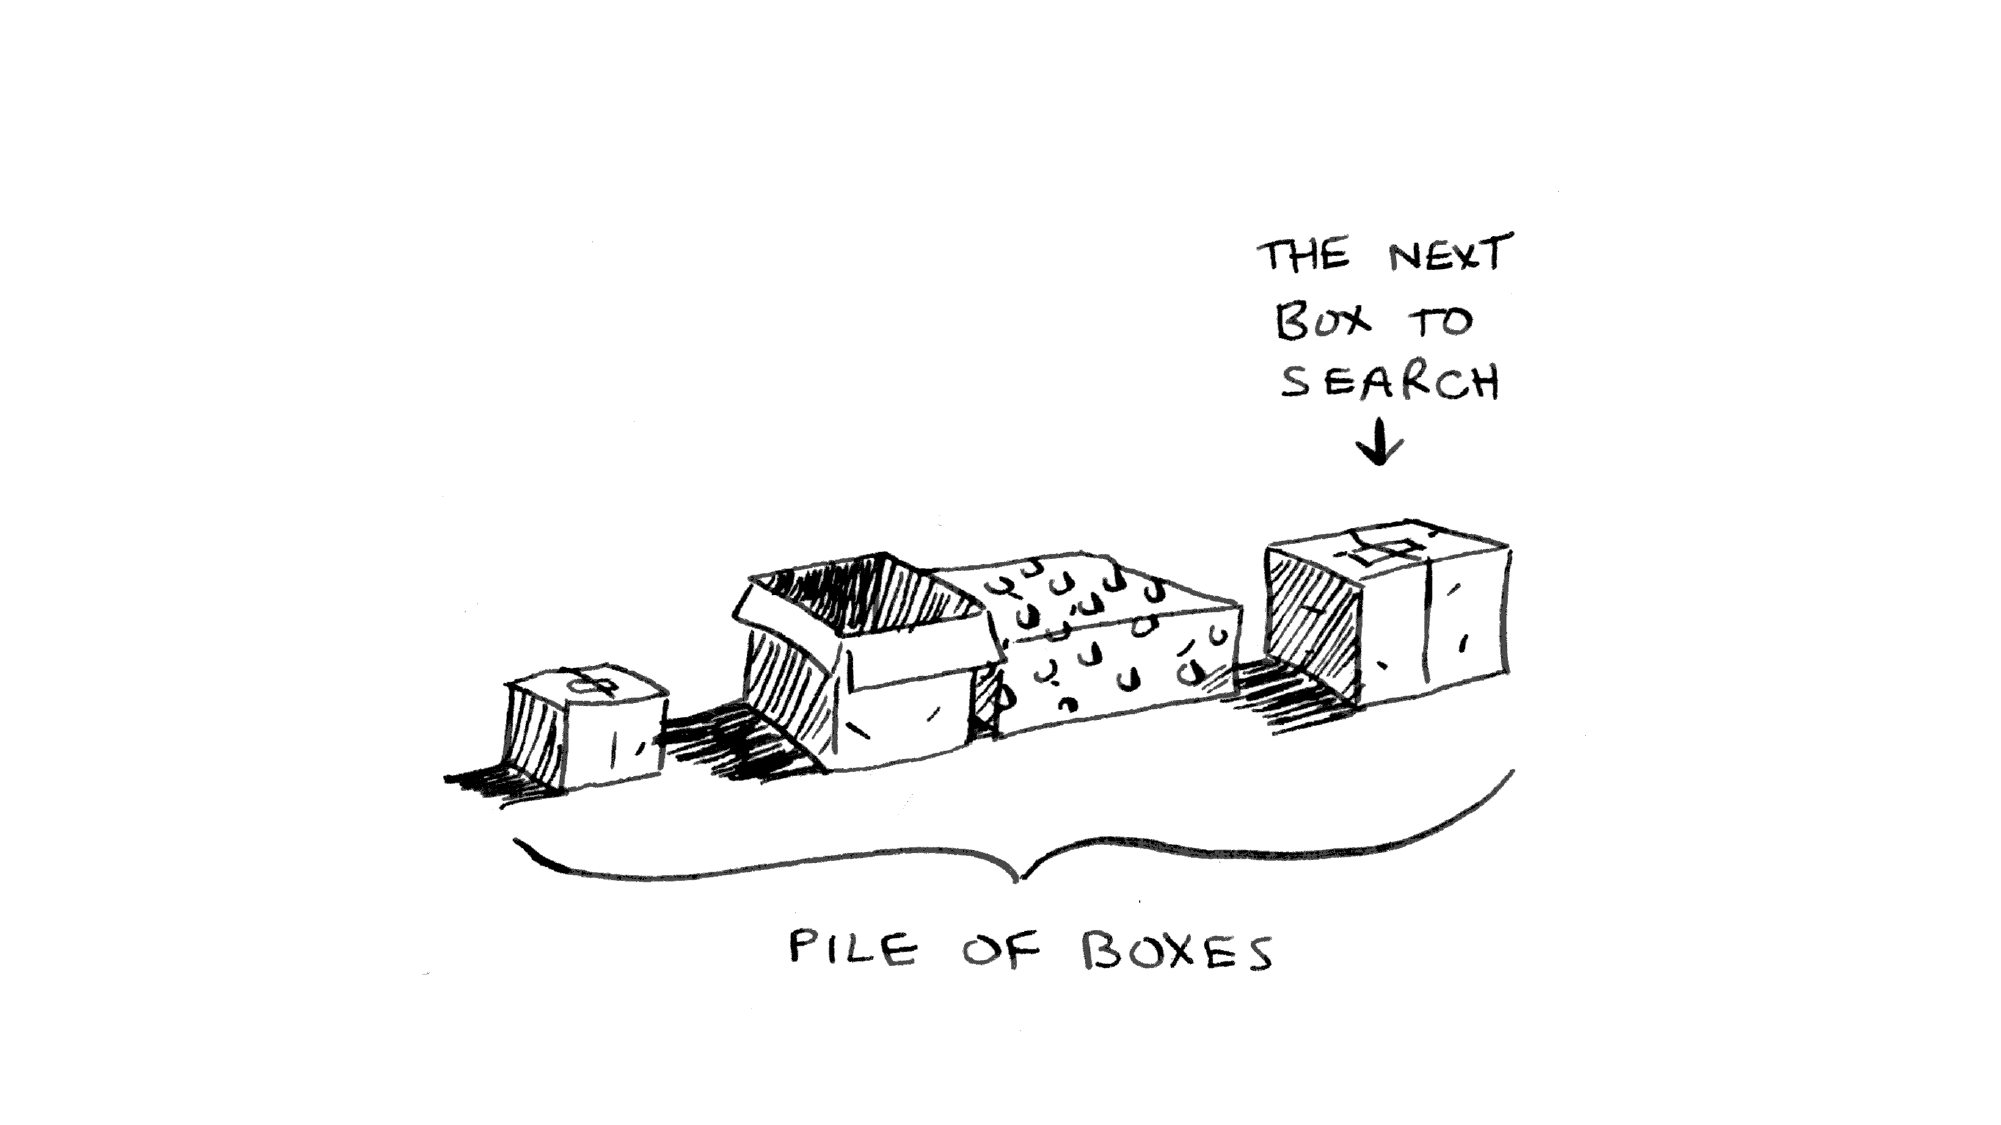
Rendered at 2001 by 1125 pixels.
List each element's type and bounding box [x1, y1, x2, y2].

list [413, 151, 1587, 1035]
